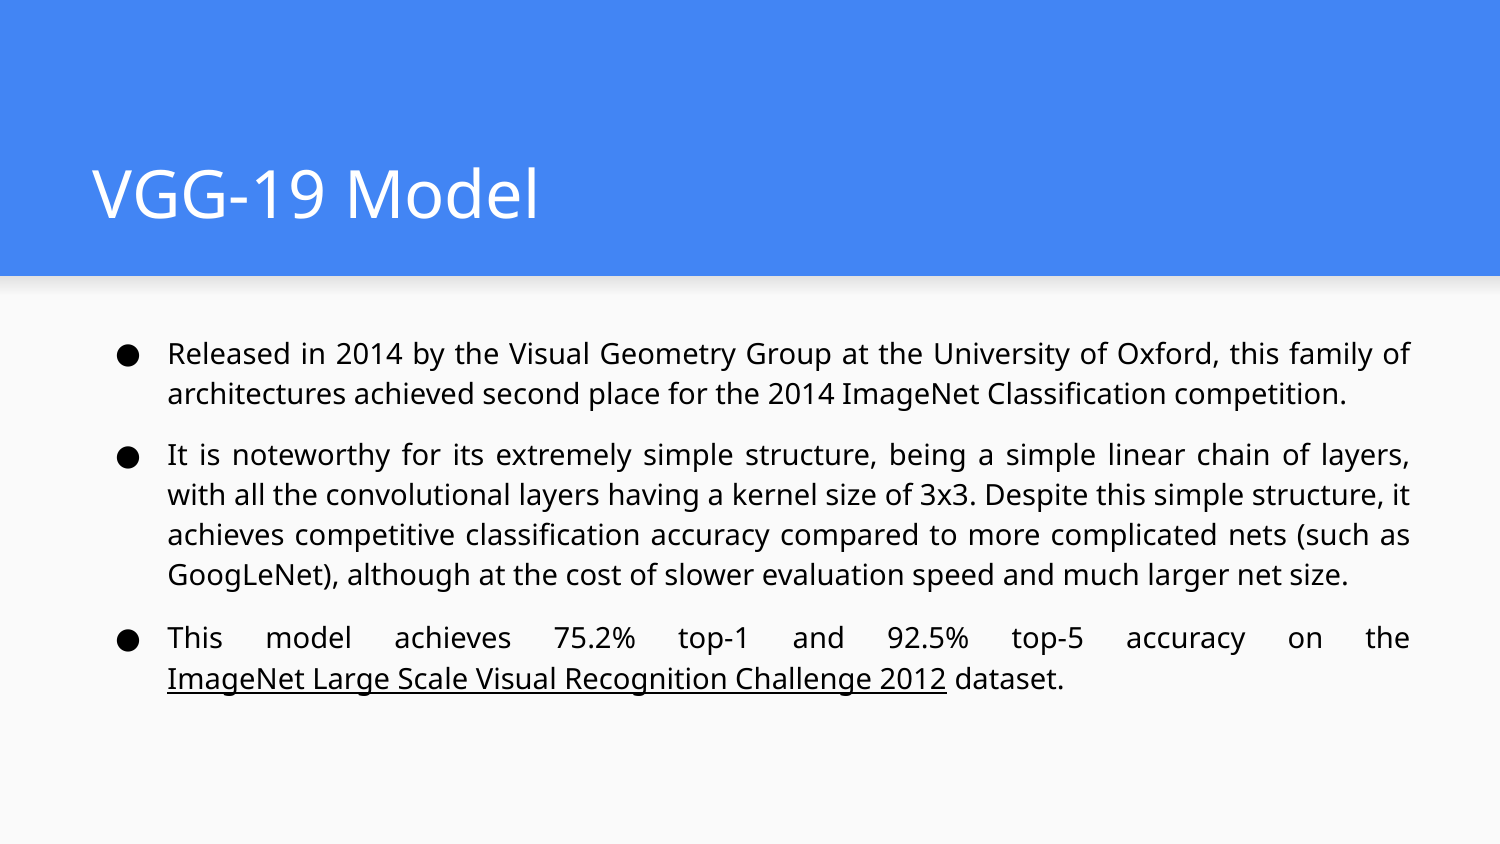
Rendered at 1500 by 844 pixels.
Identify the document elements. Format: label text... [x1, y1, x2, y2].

list Released in 2014 by the Visual Geometry Group at the University of Oxford, this family of architectures achieved second place for the 2014 ImageNet Classification competition. It is noteworthy for its extremely simple structure, being a simple linear chain of layers, with all the convolutional layers having a kernel size of 3x3. Despite this simple structure, it achieves competitive classification accuracy compared to more complicated nets (such as GoogLeNet), although at the cost of slower evaluation speed and much larger net size. This model achieves 75.2% top-1 and 92.5% top-5 accuracy on the ImageNet Large Scale Visual Recognition Challenge 2012 dataset. [77, 314, 1427, 760]
title VGG-19 Model [77, 121, 1427, 248]
